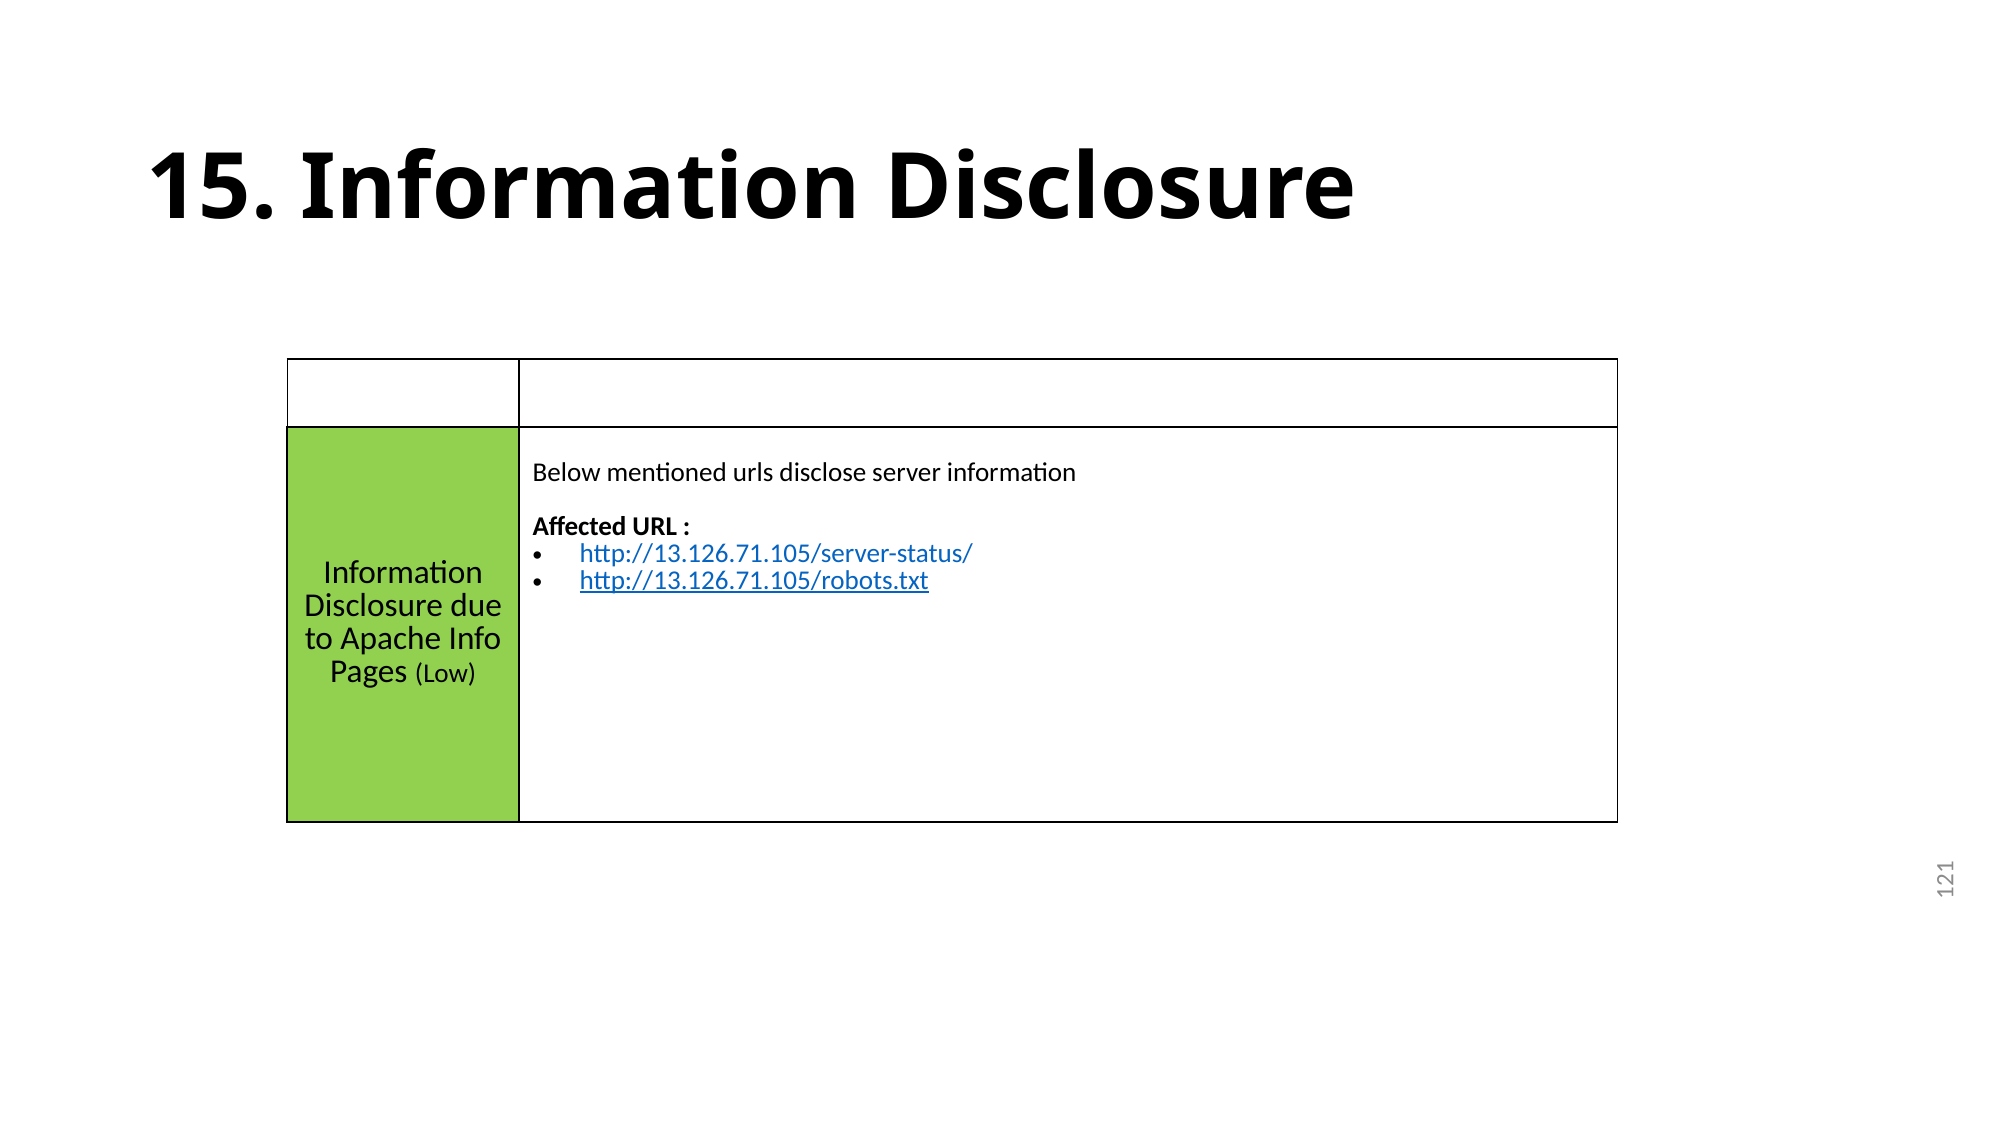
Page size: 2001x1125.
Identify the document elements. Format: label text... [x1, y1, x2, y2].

slide_number 121 [1906, 846, 1981, 1062]
title 15. Information Disclosure [131, 80, 1857, 298]
table_header [520, 360, 1617, 426]
table_header [288, 360, 518, 426]
table_cell Below mentioned urls disclose server information Affected URL : http://13.126.71.105/server-status/ http://13.126.71.105/robots.txt [520, 428, 1617, 821]
table_cell Information Disclosure due to Apache Info Pages (Low) [288, 428, 518, 821]
